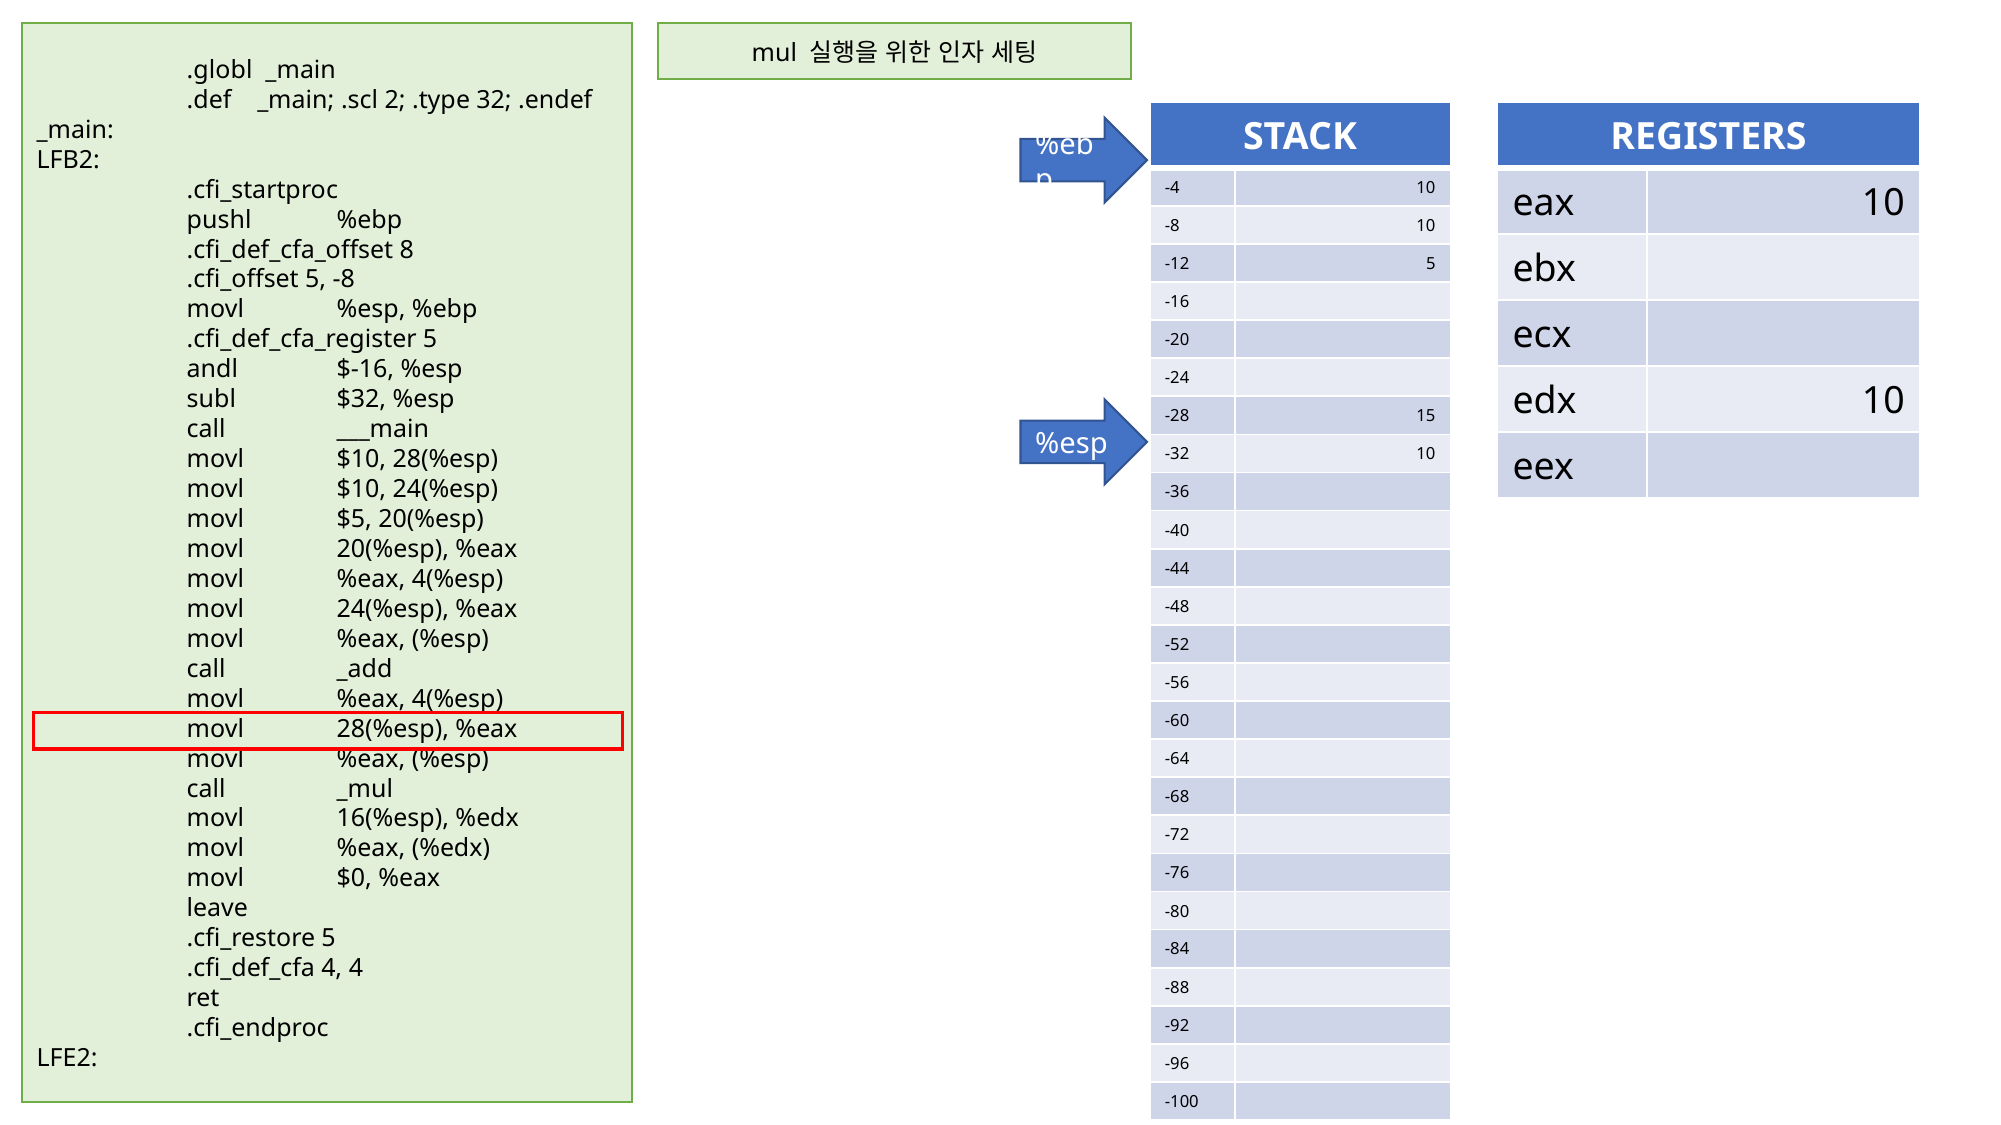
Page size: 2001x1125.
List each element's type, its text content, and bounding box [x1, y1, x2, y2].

table_cell ecx [1498, 301, 1646, 365]
table_cell [1236, 702, 1450, 738]
table_cell [1236, 778, 1450, 814]
table_cell -96 [1151, 1045, 1234, 1081]
table_cell -84 [1151, 930, 1234, 967]
table_cell -28 [1151, 397, 1234, 434]
table_cell [1236, 1007, 1450, 1043]
table_cell -72 [1151, 816, 1234, 853]
table_cell edx [1498, 367, 1646, 431]
table_cell -88 [1151, 969, 1234, 1005]
table_cell [1236, 283, 1450, 319]
table_cell [1236, 1083, 1450, 1119]
table_cell -60 [1151, 702, 1234, 738]
table_cell [1236, 1045, 1450, 1081]
table_cell 10 [1236, 207, 1450, 243]
text_box %ebp [1019, 115, 1149, 206]
table_cell -40 [1151, 511, 1234, 548]
table_cell [1236, 969, 1450, 1005]
table_cell [1236, 626, 1450, 662]
table_cell [1236, 854, 1450, 891]
table_cell eex [1498, 433, 1646, 497]
table_header STACK [1151, 103, 1450, 165]
table_cell 5 [1236, 245, 1450, 281]
table_cell -44 [1151, 550, 1234, 586]
table_cell 10 [1648, 171, 1919, 233]
table_cell [1236, 473, 1450, 510]
table_cell [1236, 359, 1450, 395]
table_cell [1236, 892, 1450, 929]
table_cell 15 [1236, 397, 1450, 434]
table_cell -64 [1151, 740, 1234, 776]
table_cell -100 [1151, 1083, 1234, 1119]
table_cell [1648, 235, 1919, 299]
table_cell -76 [1151, 854, 1234, 891]
table_cell -80 [1151, 892, 1234, 929]
table_cell -52 [1151, 626, 1234, 662]
table_cell ebx [1498, 235, 1646, 299]
table_cell eax [1498, 171, 1646, 233]
table_cell [1236, 321, 1450, 357]
table_cell -20 [1151, 321, 1234, 357]
table_cell [1236, 550, 1450, 586]
table_cell -68 [1151, 778, 1234, 814]
table_cell -8 [1151, 207, 1234, 243]
table_cell -92 [1151, 1007, 1234, 1043]
table_cell [1236, 930, 1450, 967]
text_box .globl _main .def _main; .scl 2; .type 32; .endef _main: LFB2: .cfi_startproc pushl %ebp .cfi_def_cfa_offset 8 .cfi_offset 5, -8 movl %esp, %ebp .cfi_def_cfa_register 5 andl $-16, %esp subl $32, %esp call ___main movl $10, 28(%esp) movl $10, 24(%esp) movl $5, 20(%esp) movl 20(%esp), %eax movl %eax, 4(%esp) movl 24(%esp), %eax movl %eax, (%esp) call _add movl %eax, 4(%esp) movl 28(%esp), %eax movl %eax, (%esp) call _mul movl 16(%esp), %edx movl %eax, (%edx) movl $0, %eax leave .cfi_restore 5 .cfi_def_cfa 4, 4 ret .cfi_endproc LFE2: [21, 22, 633, 1103]
table_cell 10 [1236, 435, 1450, 472]
table_cell -48 [1151, 588, 1234, 624]
table_cell [1236, 588, 1450, 624]
table_cell [1236, 740, 1450, 776]
table_cell -16 [1151, 283, 1234, 319]
table_cell -4 [1151, 171, 1234, 205]
table_cell -24 [1151, 359, 1234, 395]
text_box mul 실행을 위한 인자 세팅 [657, 22, 1132, 80]
text_box %esp [1019, 396, 1149, 487]
text_box [33, 711, 624, 750]
table_cell [1648, 301, 1919, 365]
table_cell 10 [1648, 367, 1919, 431]
table_cell -32 [1151, 435, 1234, 472]
table_cell [1236, 816, 1450, 853]
table_cell -36 [1151, 473, 1234, 510]
table_cell [1236, 511, 1450, 548]
table_cell [1236, 664, 1450, 700]
table_cell [1648, 433, 1919, 497]
table_cell -12 [1151, 245, 1234, 281]
table_cell -56 [1151, 664, 1234, 700]
table_header REGISTERS [1498, 103, 1919, 165]
table_cell 10 [1236, 171, 1450, 205]
